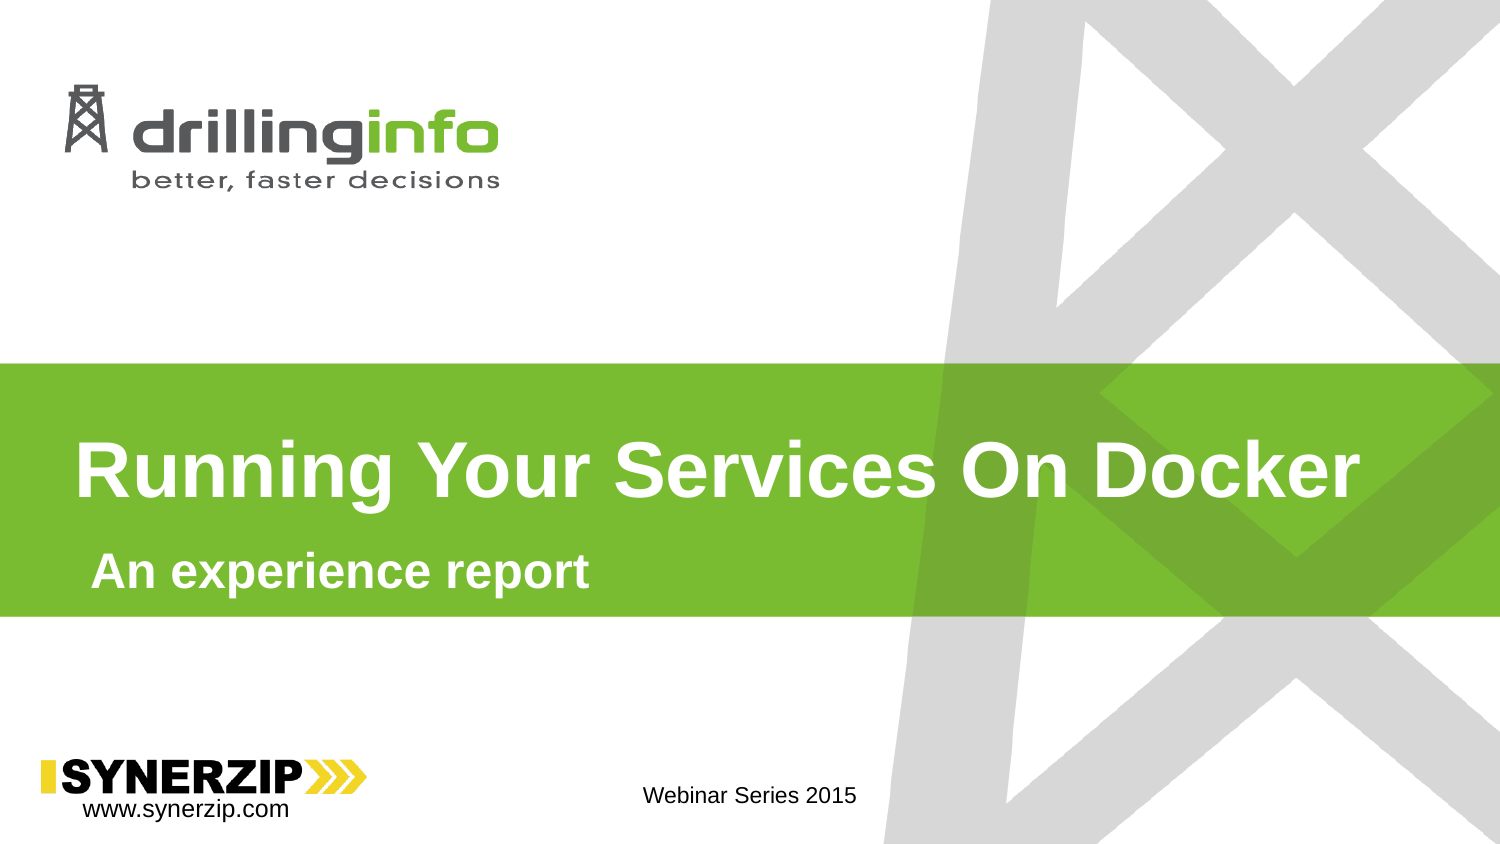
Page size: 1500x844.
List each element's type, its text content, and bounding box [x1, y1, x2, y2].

list Running Your Services On Docker [59, 389, 1448, 565]
list An experience report [75, 514, 1250, 577]
picture [0, 0, 1500, 844]
